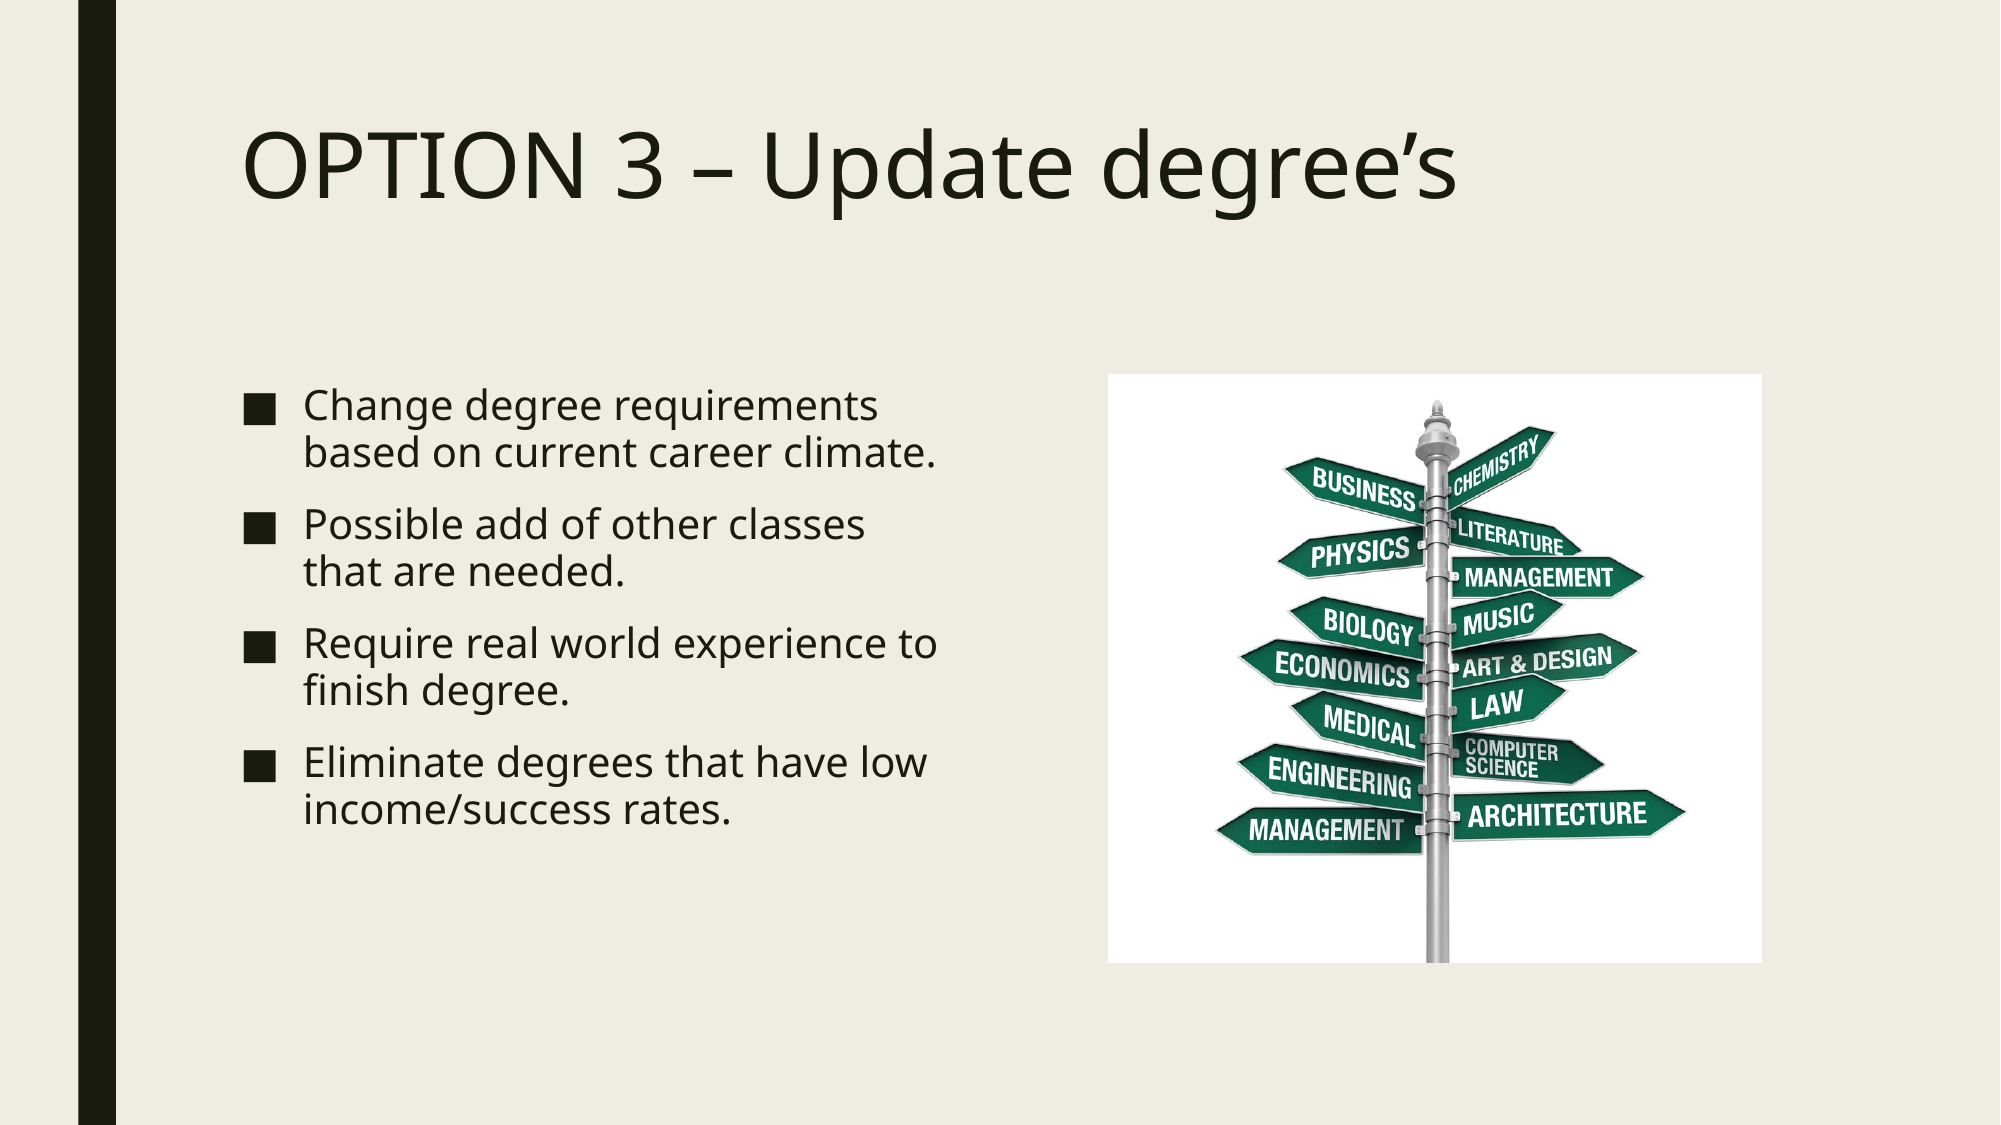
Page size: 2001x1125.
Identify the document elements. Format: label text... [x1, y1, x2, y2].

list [1108, 374, 1762, 963]
title OPTION 3 – Update degree’s [225, 112, 1800, 357]
list Change degree requirements based on current career climate. Possible add of other classes that are needed. Require real world experience to finish degree. Eliminate degrees that have low income/success rates. [225, 375, 955, 963]
